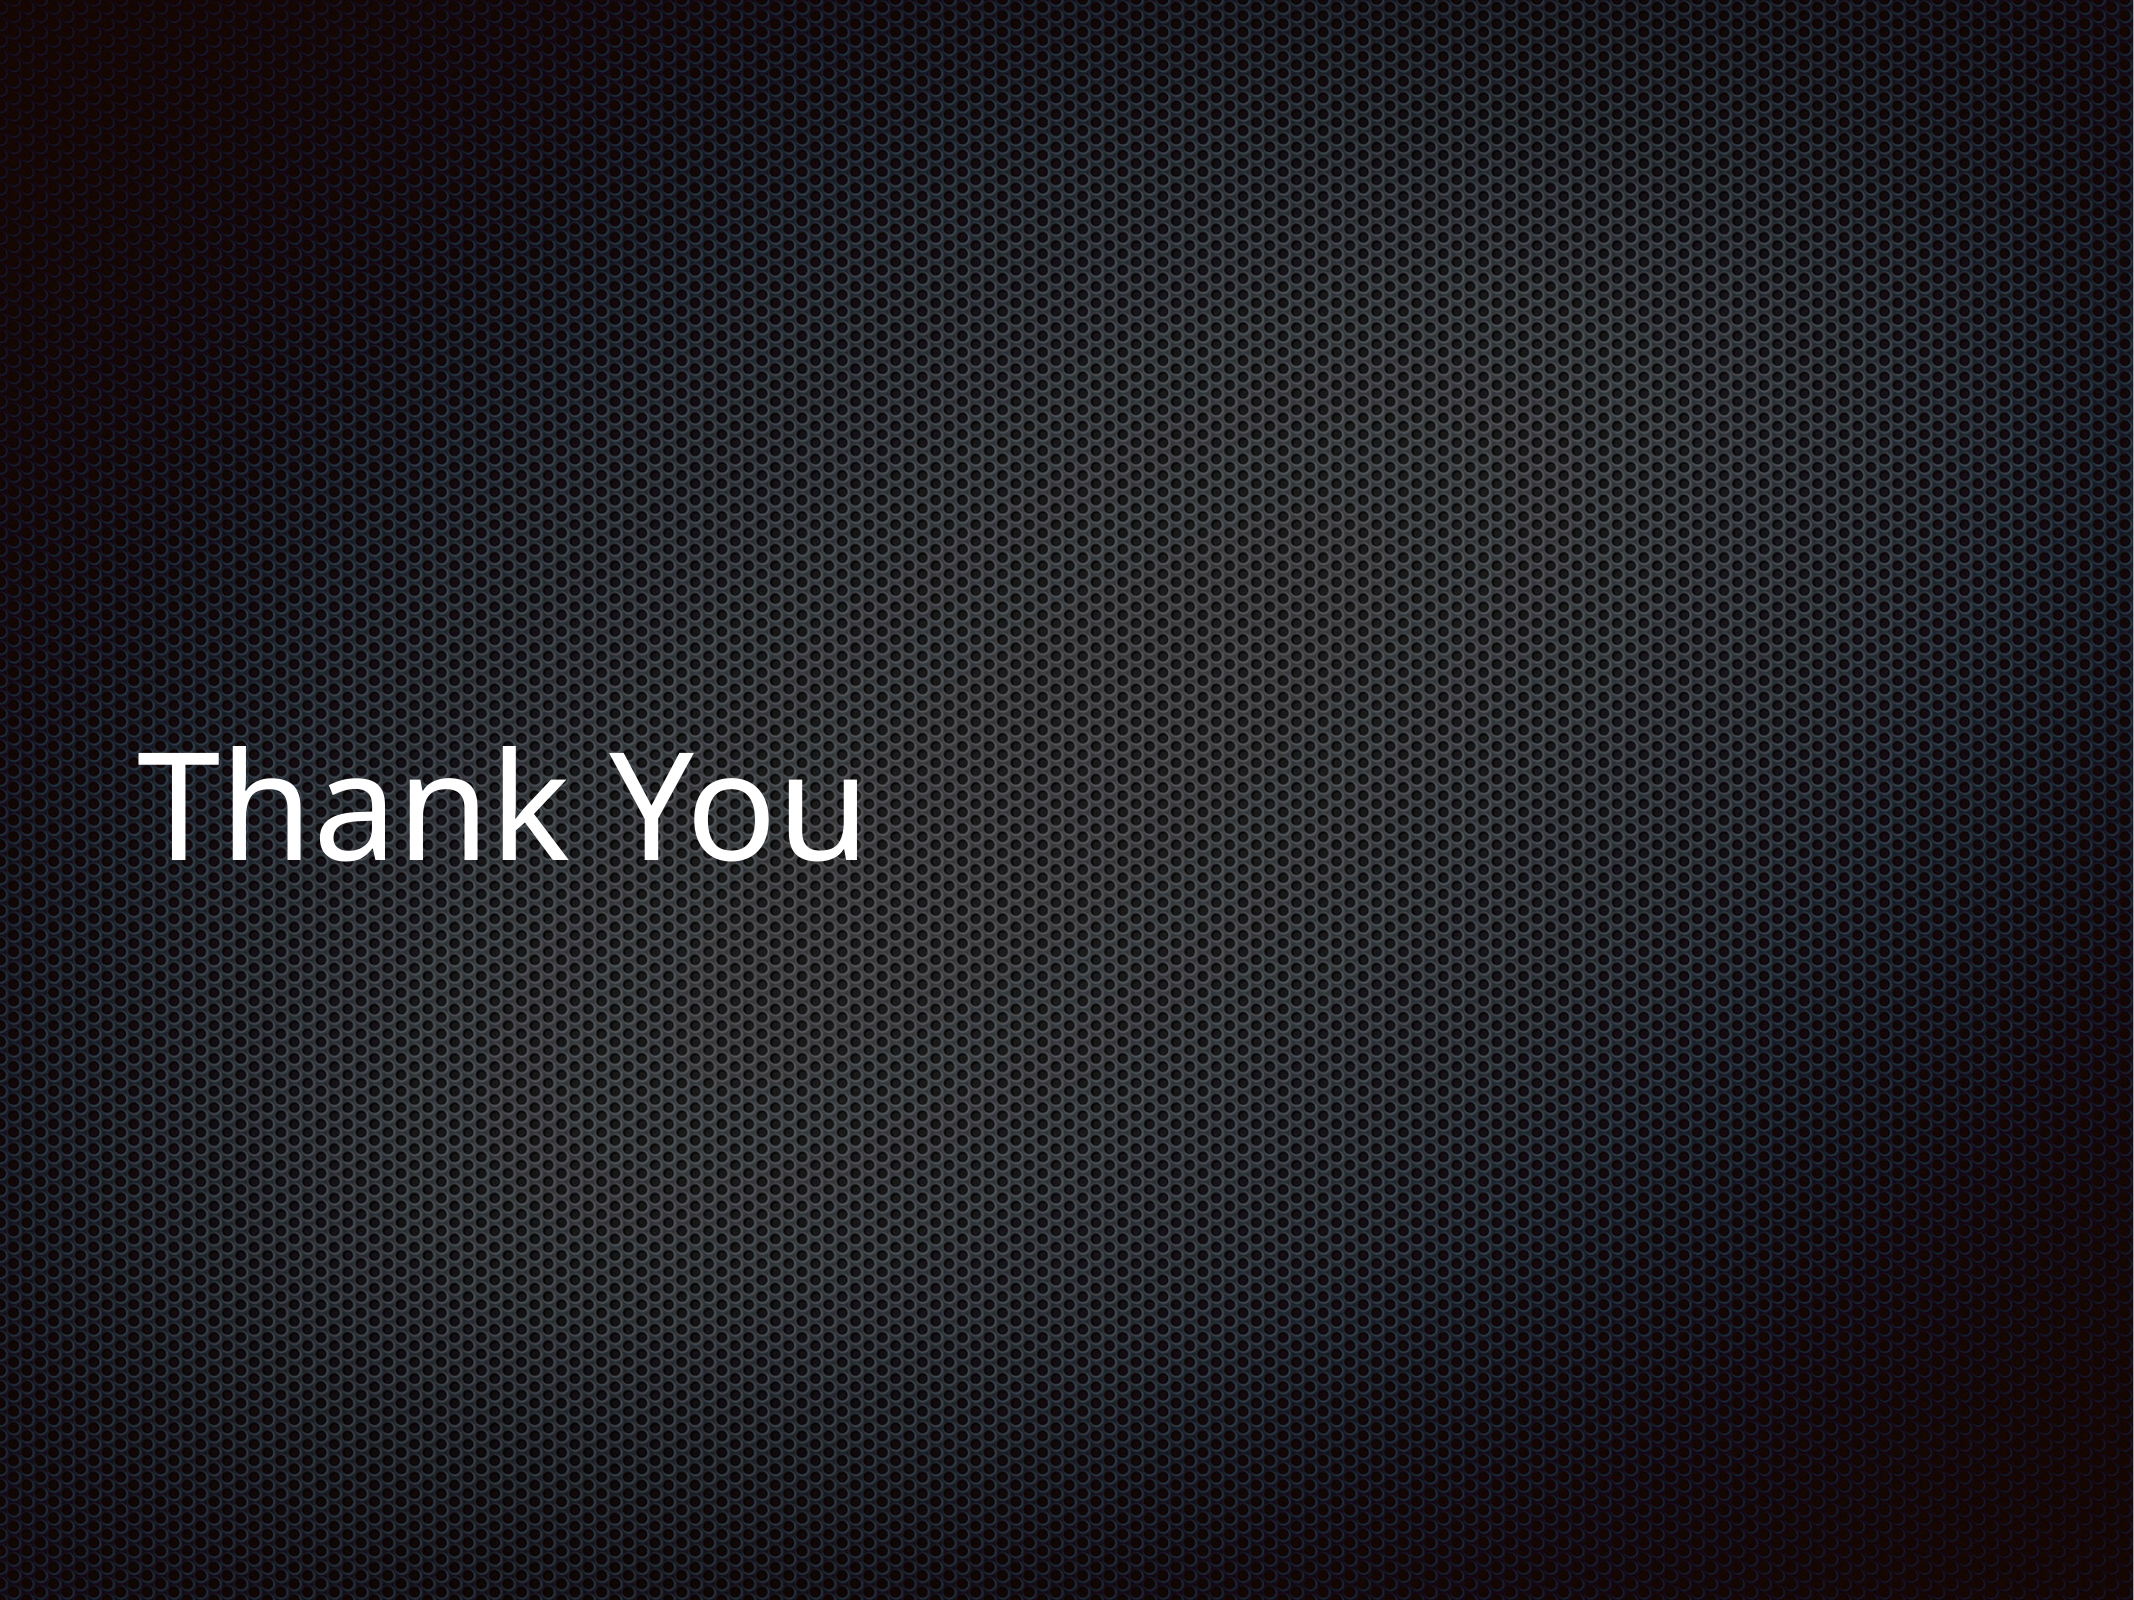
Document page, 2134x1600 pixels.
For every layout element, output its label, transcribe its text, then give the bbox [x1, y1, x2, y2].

title Thank You [128, 599, 2005, 1001]
picture [0, 0, 2134, 1600]
